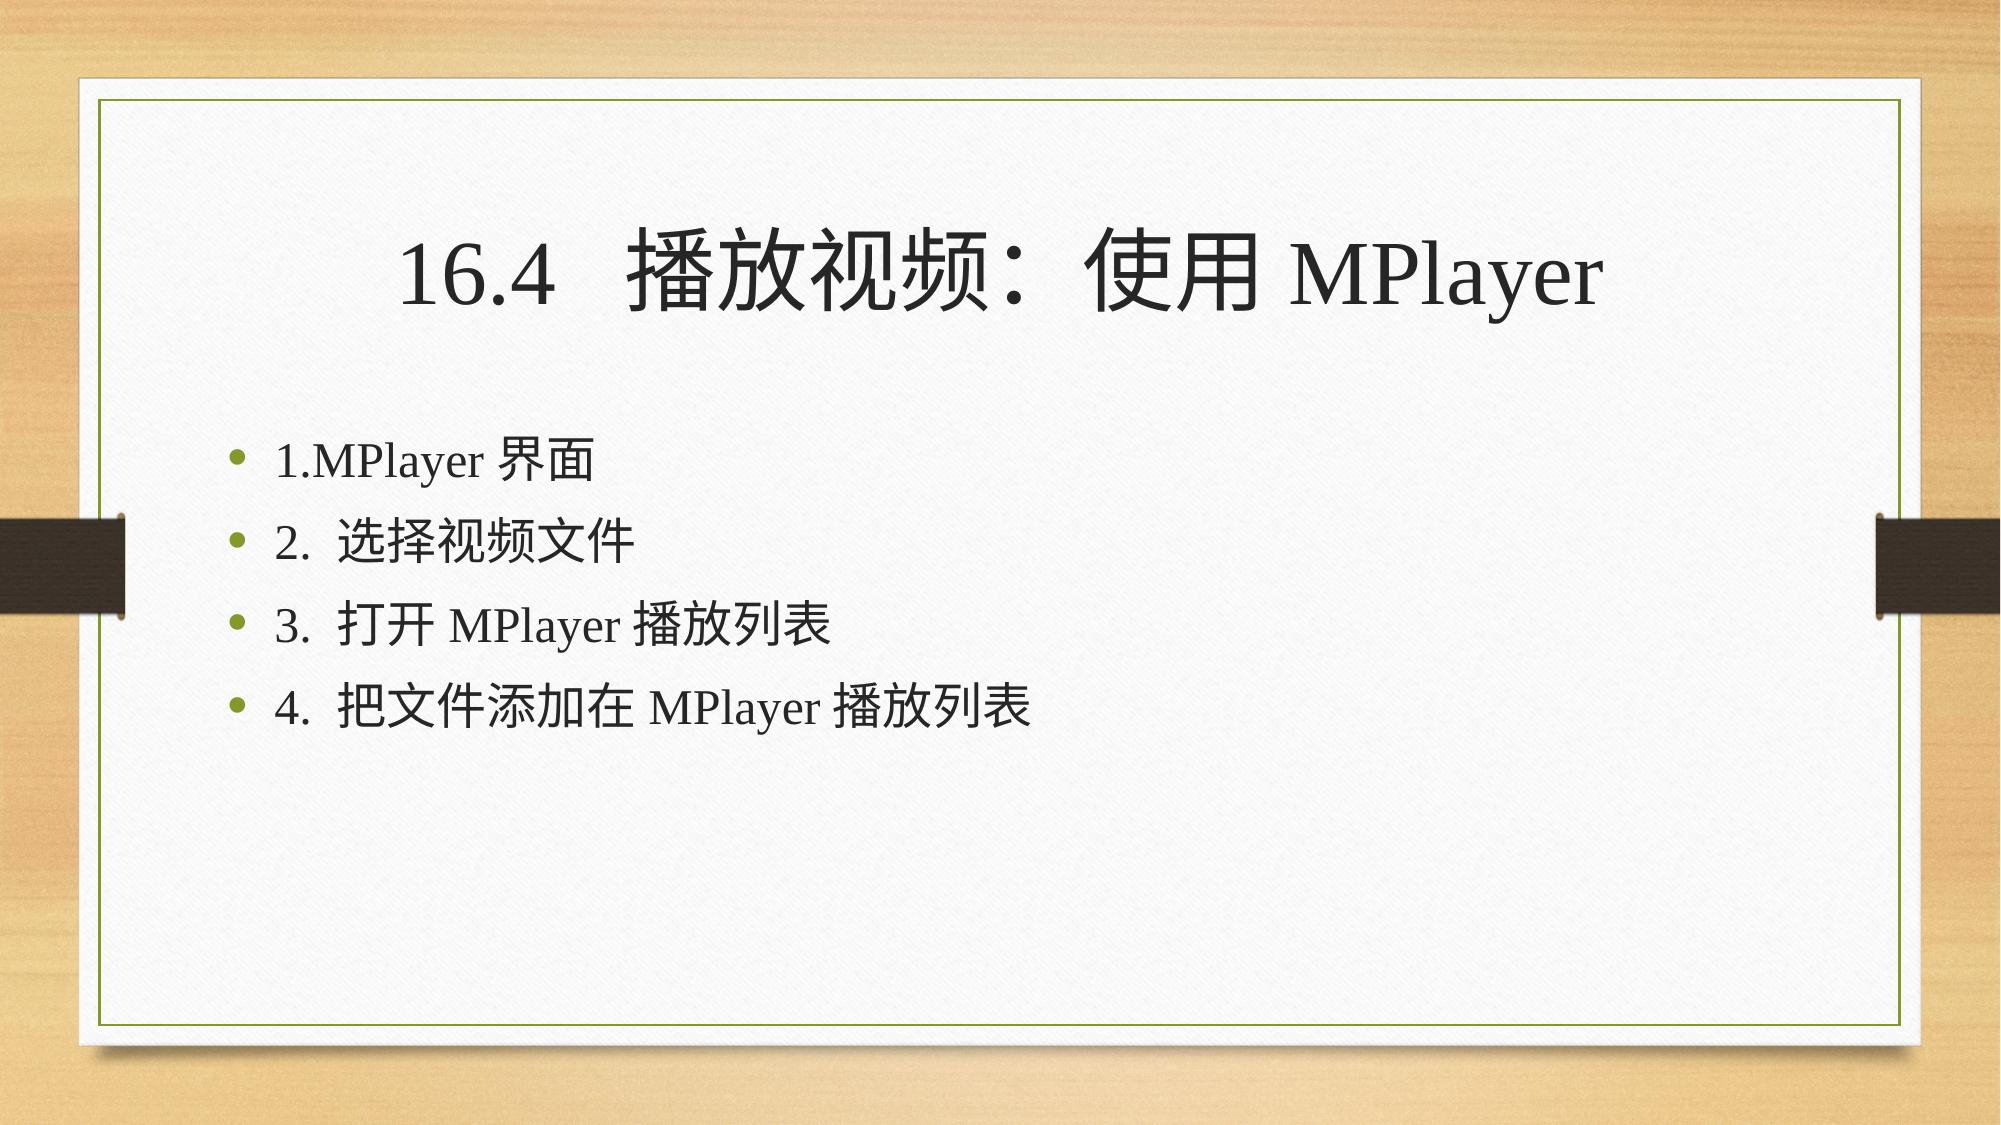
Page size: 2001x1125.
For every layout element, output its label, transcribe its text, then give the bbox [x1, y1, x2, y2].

list 1.MPlayer界面 2. 选择视频文件 3. 打开MPlayer播放列表 4. 把文件添加在MPlayer播放列表 [212, 419, 1788, 964]
title 16.4 播放视频：使用MPlayer [212, 160, 1788, 376]
picture [0, 0, 2001, 1125]
